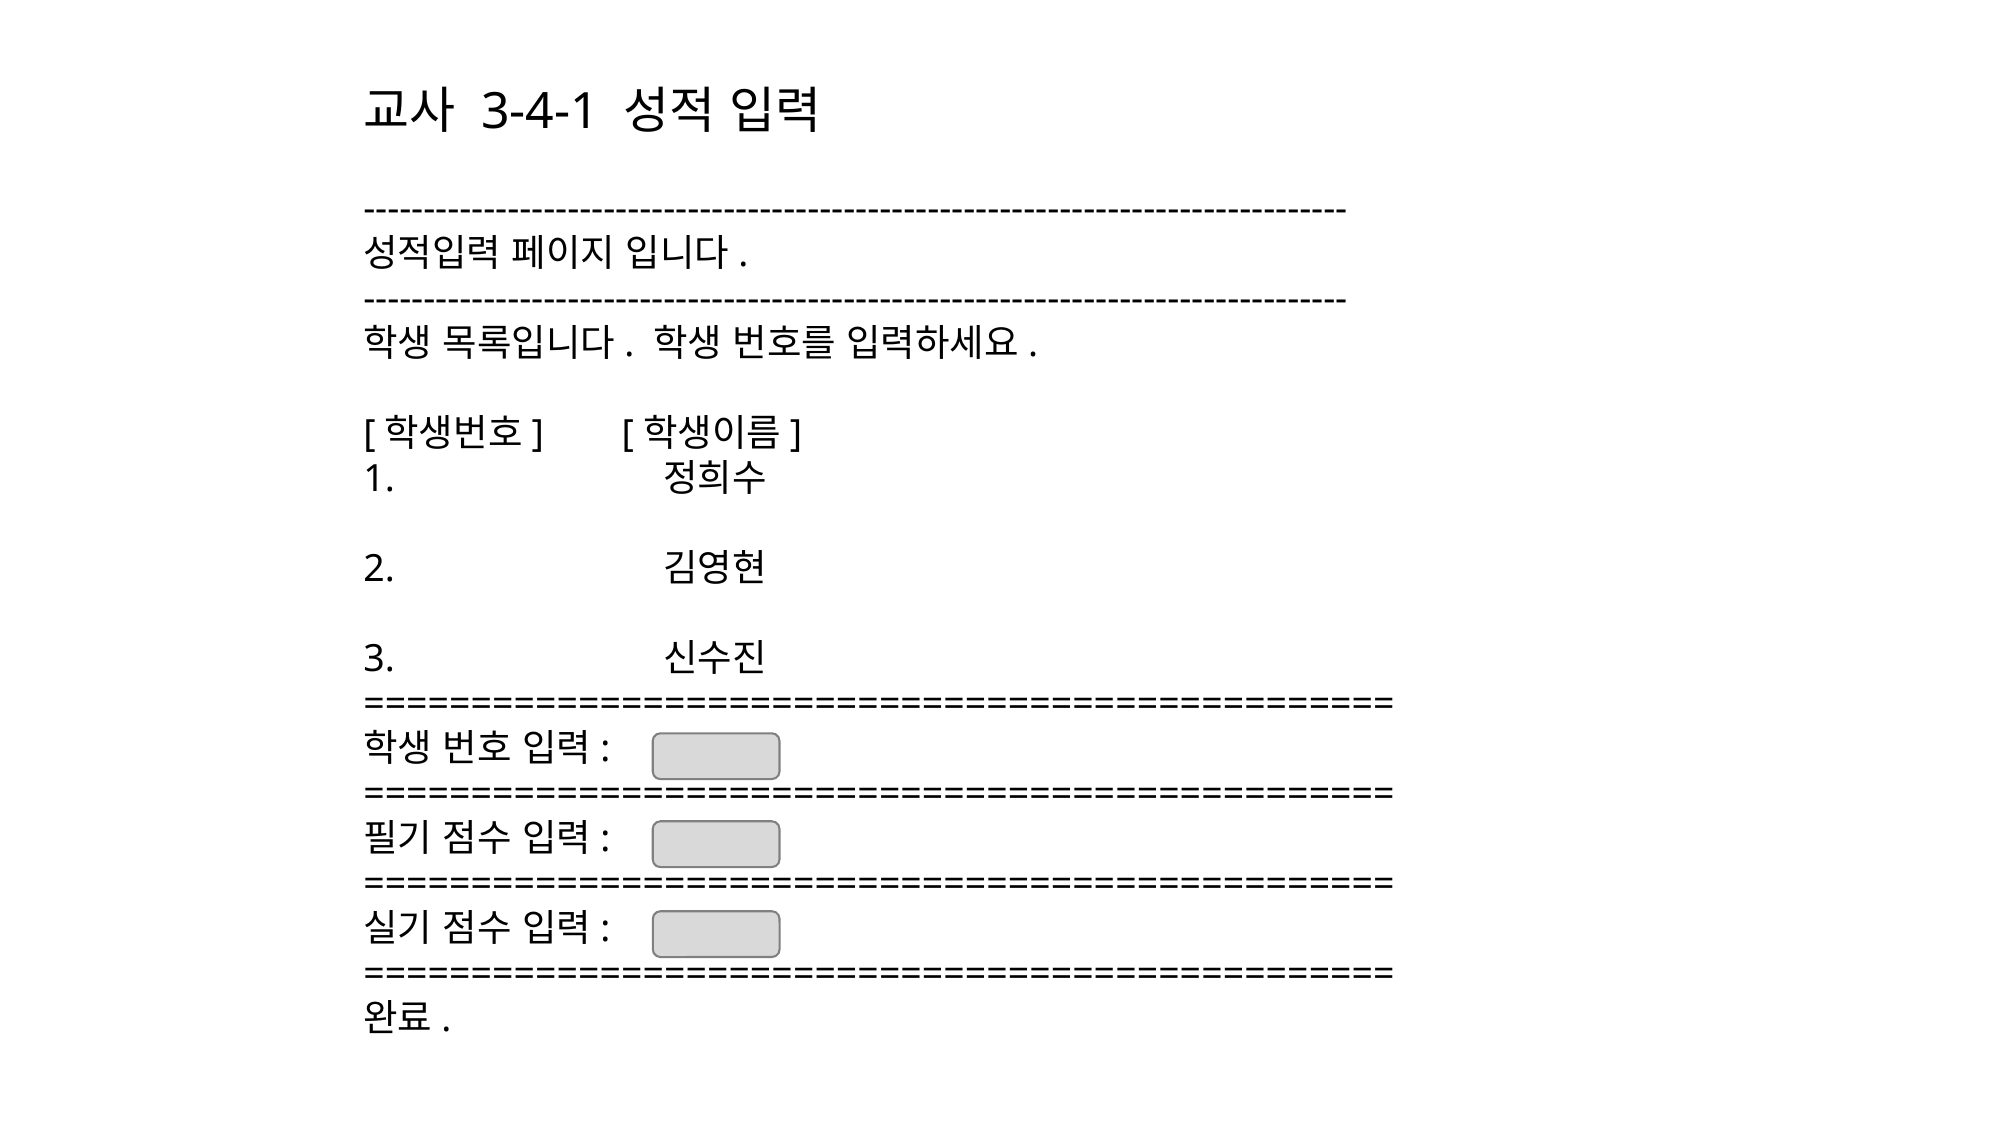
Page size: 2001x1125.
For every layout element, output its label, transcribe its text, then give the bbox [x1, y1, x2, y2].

text_box [651, 732, 781, 781]
text_box [651, 820, 781, 869]
text_box 교사 3-4-1 성적 입력 ---------------------------------------------------------------------------------- 성적입력 페이지 입니다. ---------------------------------------------------------------------------------- 학생 목록입니다. 학생 번호를 입력하세요. [학생번호] [학생이름] 1. 정희수 2. 김영현 3. 신수진 ================================================ 학생 번호 입력: ================================================ 필기 점수 입력: ================================================ 실기 점수 입력: ================================================ 완료. [348, 71, 1696, 1092]
text_box [651, 910, 781, 959]
